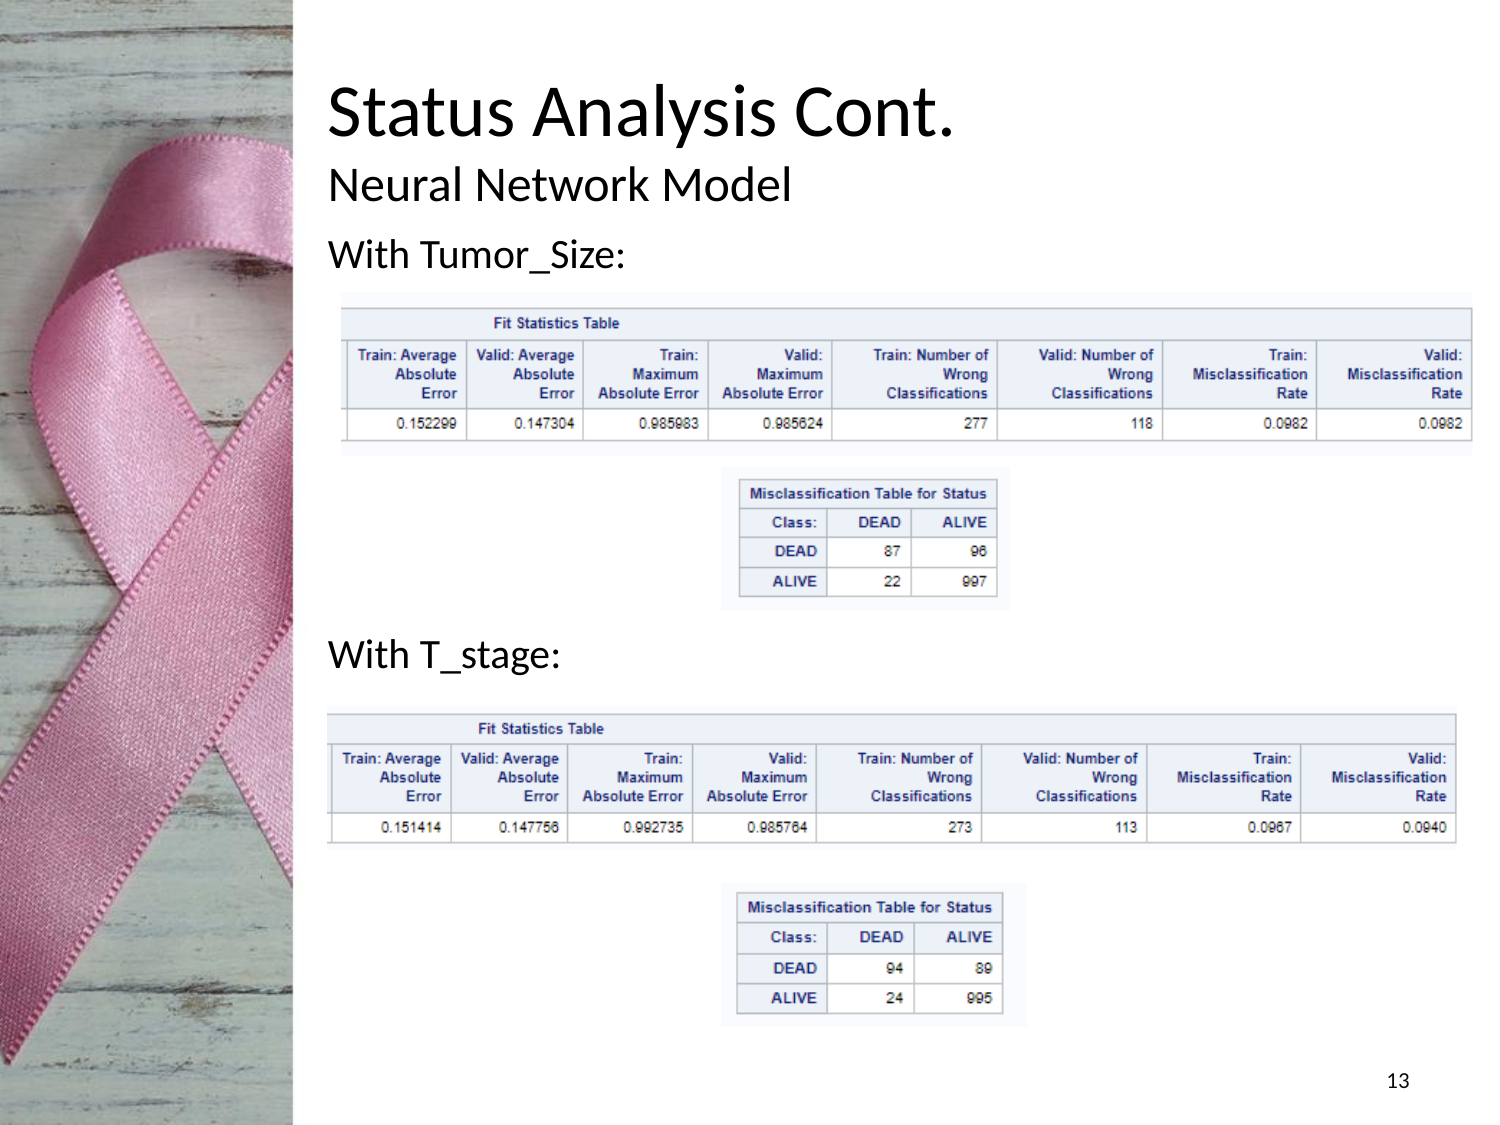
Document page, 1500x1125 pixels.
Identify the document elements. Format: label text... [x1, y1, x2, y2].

picture [0, 0, 1500, 1125]
slide_number ‹#› [1074, 1058, 1425, 1103]
picture [340, 292, 1477, 456]
title Status Analysis Cont. Neural Network Model [312, 78, 1436, 195]
picture [721, 467, 1010, 611]
picture [721, 883, 1028, 1027]
picture [327, 706, 1464, 850]
list With Tumor_Size: With T_stage: [312, 219, 1500, 1036]
